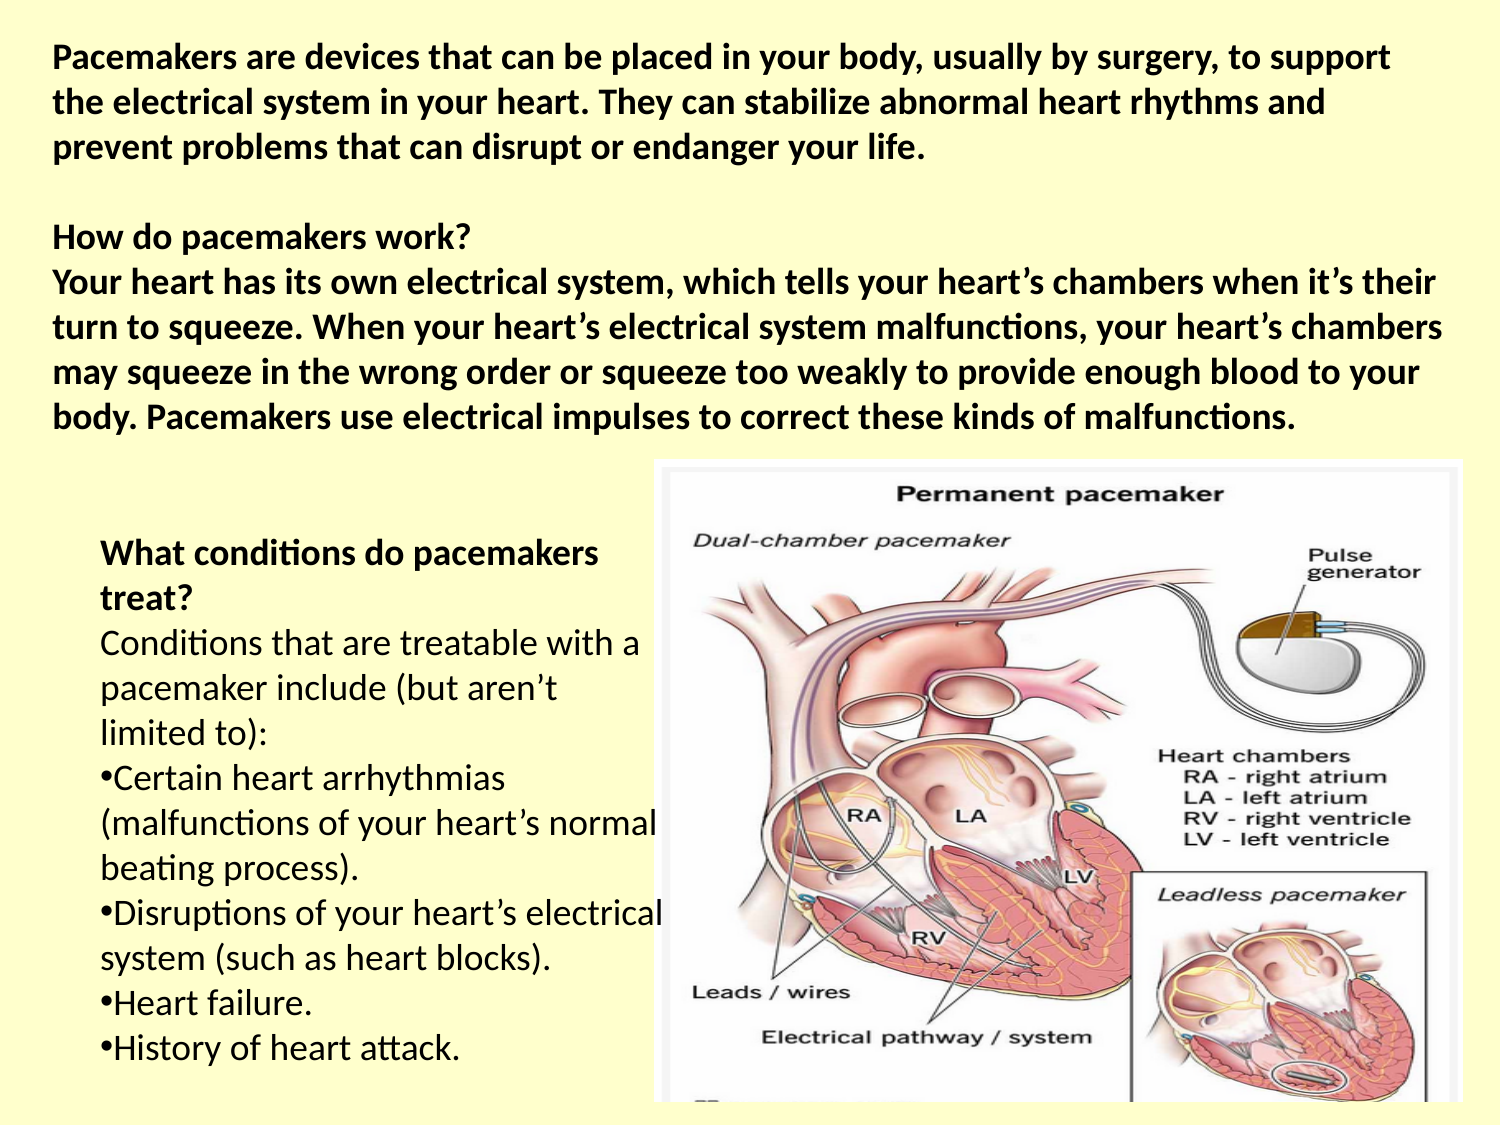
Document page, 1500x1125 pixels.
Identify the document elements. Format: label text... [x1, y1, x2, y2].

picture [654, 458, 1463, 1102]
text_box Pacemakers are devices that can be placed in your body, usually by surgery, to support the electrical system in your heart. They can stabilize abnormal heart rhythms and prevent problems that can disrupt or endanger your life. How do pacemakers work? Your heart has its own electrical system, which tells your heart’s chambers when it’s their turn to squeeze. When your heart’s electrical system malfunctions, your heart’s chambers may squeeze in the wrong order or squeeze too weakly to provide enough blood to your body. Pacemakers use electrical impulses to correct these kinds of malfunctions. [37, 24, 1463, 490]
text_box What conditions do pacemakers treat? Conditions that are treatable with a pacemaker include (but aren’t limited to): Certain heart arrhythmias (malfunctions of your heart’s normal beating process). Disruptions of your heart’s electrical system (such as heart blocks). Heart failure. History of heart attack. [85, 520, 649, 1076]
